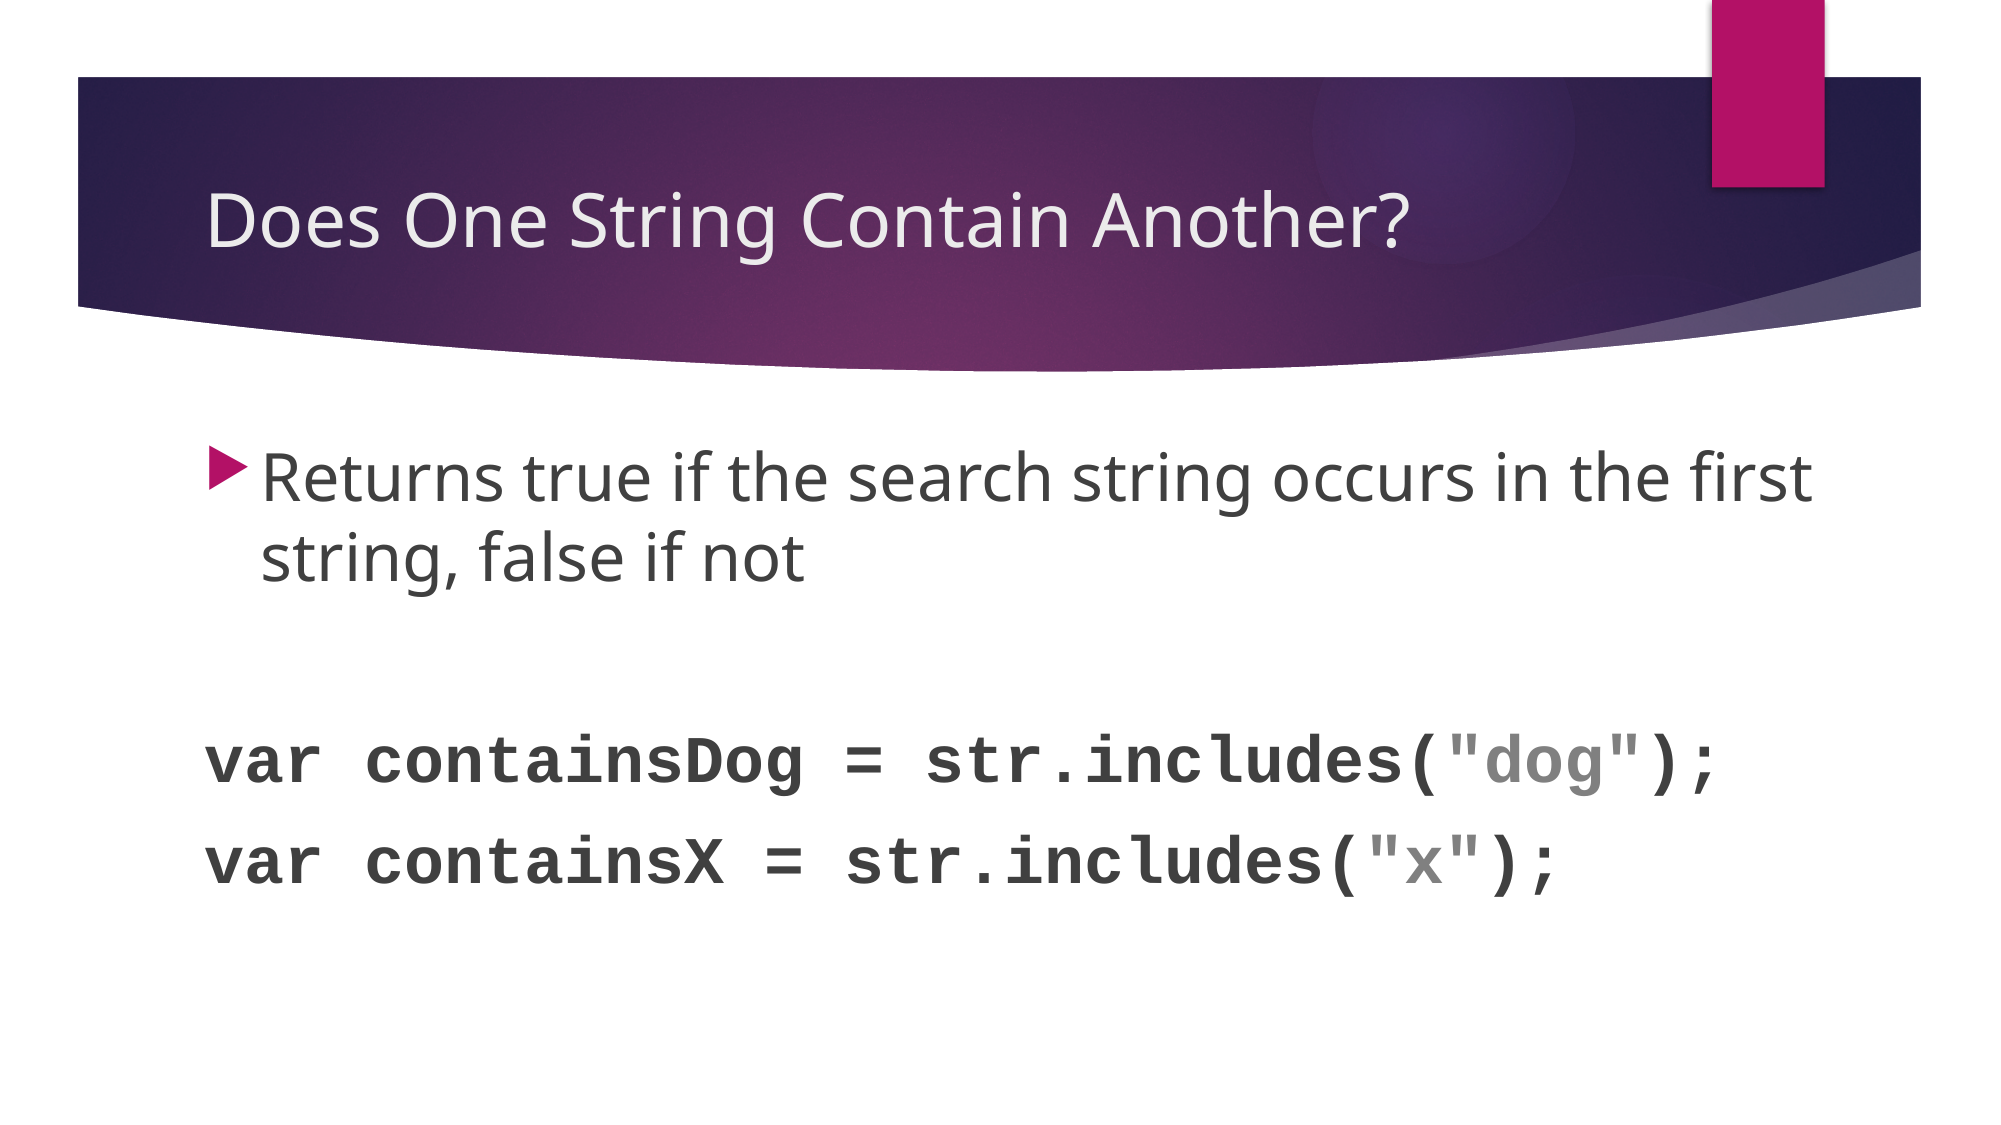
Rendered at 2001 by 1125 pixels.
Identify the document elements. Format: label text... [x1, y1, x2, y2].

list Returns true if the search string occurs in the first string, false if not var containsDog = str.includes("dog"); var containsX = str.includes("x"); [189, 427, 1899, 988]
title Does One String Contain Another? [189, 159, 1627, 276]
